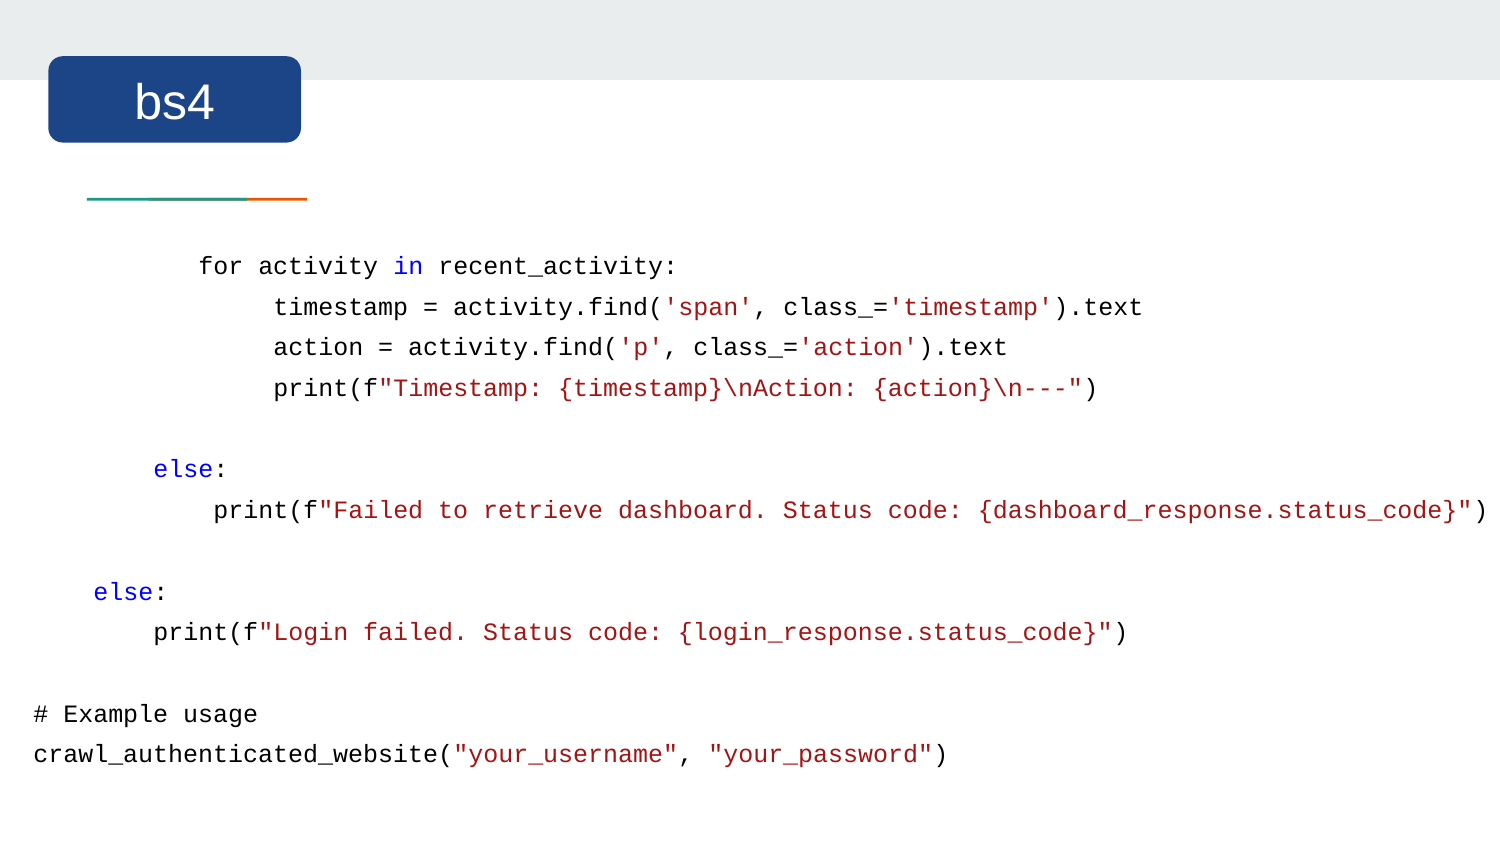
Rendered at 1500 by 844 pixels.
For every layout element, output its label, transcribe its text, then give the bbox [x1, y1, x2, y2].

text_box for activity in recent_activity: timestamp = activity.find('span', class_='timestamp').text action = activity.find('p', class_='action').text print(f"Timestamp: {timestamp}\nAction: {action}\n---") else: print(f"Failed to retrieve dashboard. Status code: {dashboard_response.status_code}") else: print(f"Login failed. Status code: {login_response.status_code}") # Example usage crawl_authenticated_website("your_username", "your_password") [18, 223, 1500, 783]
text_box bs4 [48, 56, 302, 143]
